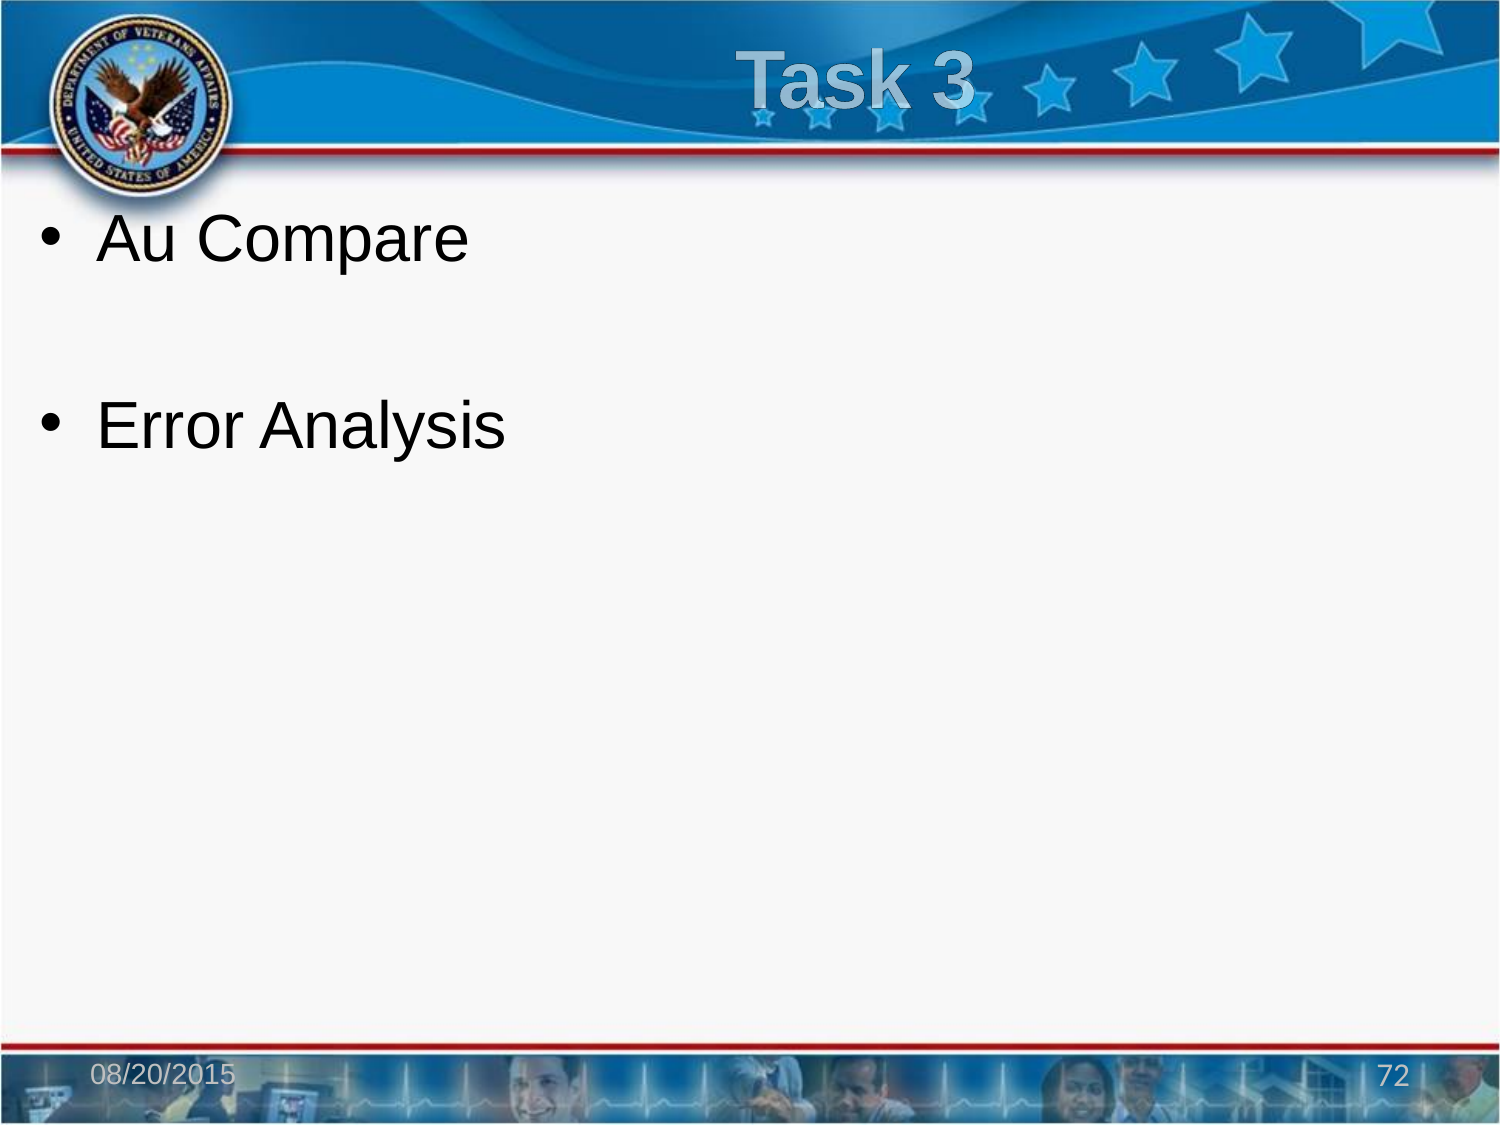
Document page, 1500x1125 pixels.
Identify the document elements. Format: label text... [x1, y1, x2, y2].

picture [0, 0, 1500, 1125]
list Au Compare Error Analysis [24, 187, 1476, 1026]
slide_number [75, 1042, 425, 1103]
slide_number 72 [1074, 1042, 1425, 1103]
title Task 3 [224, 12, 1488, 138]
